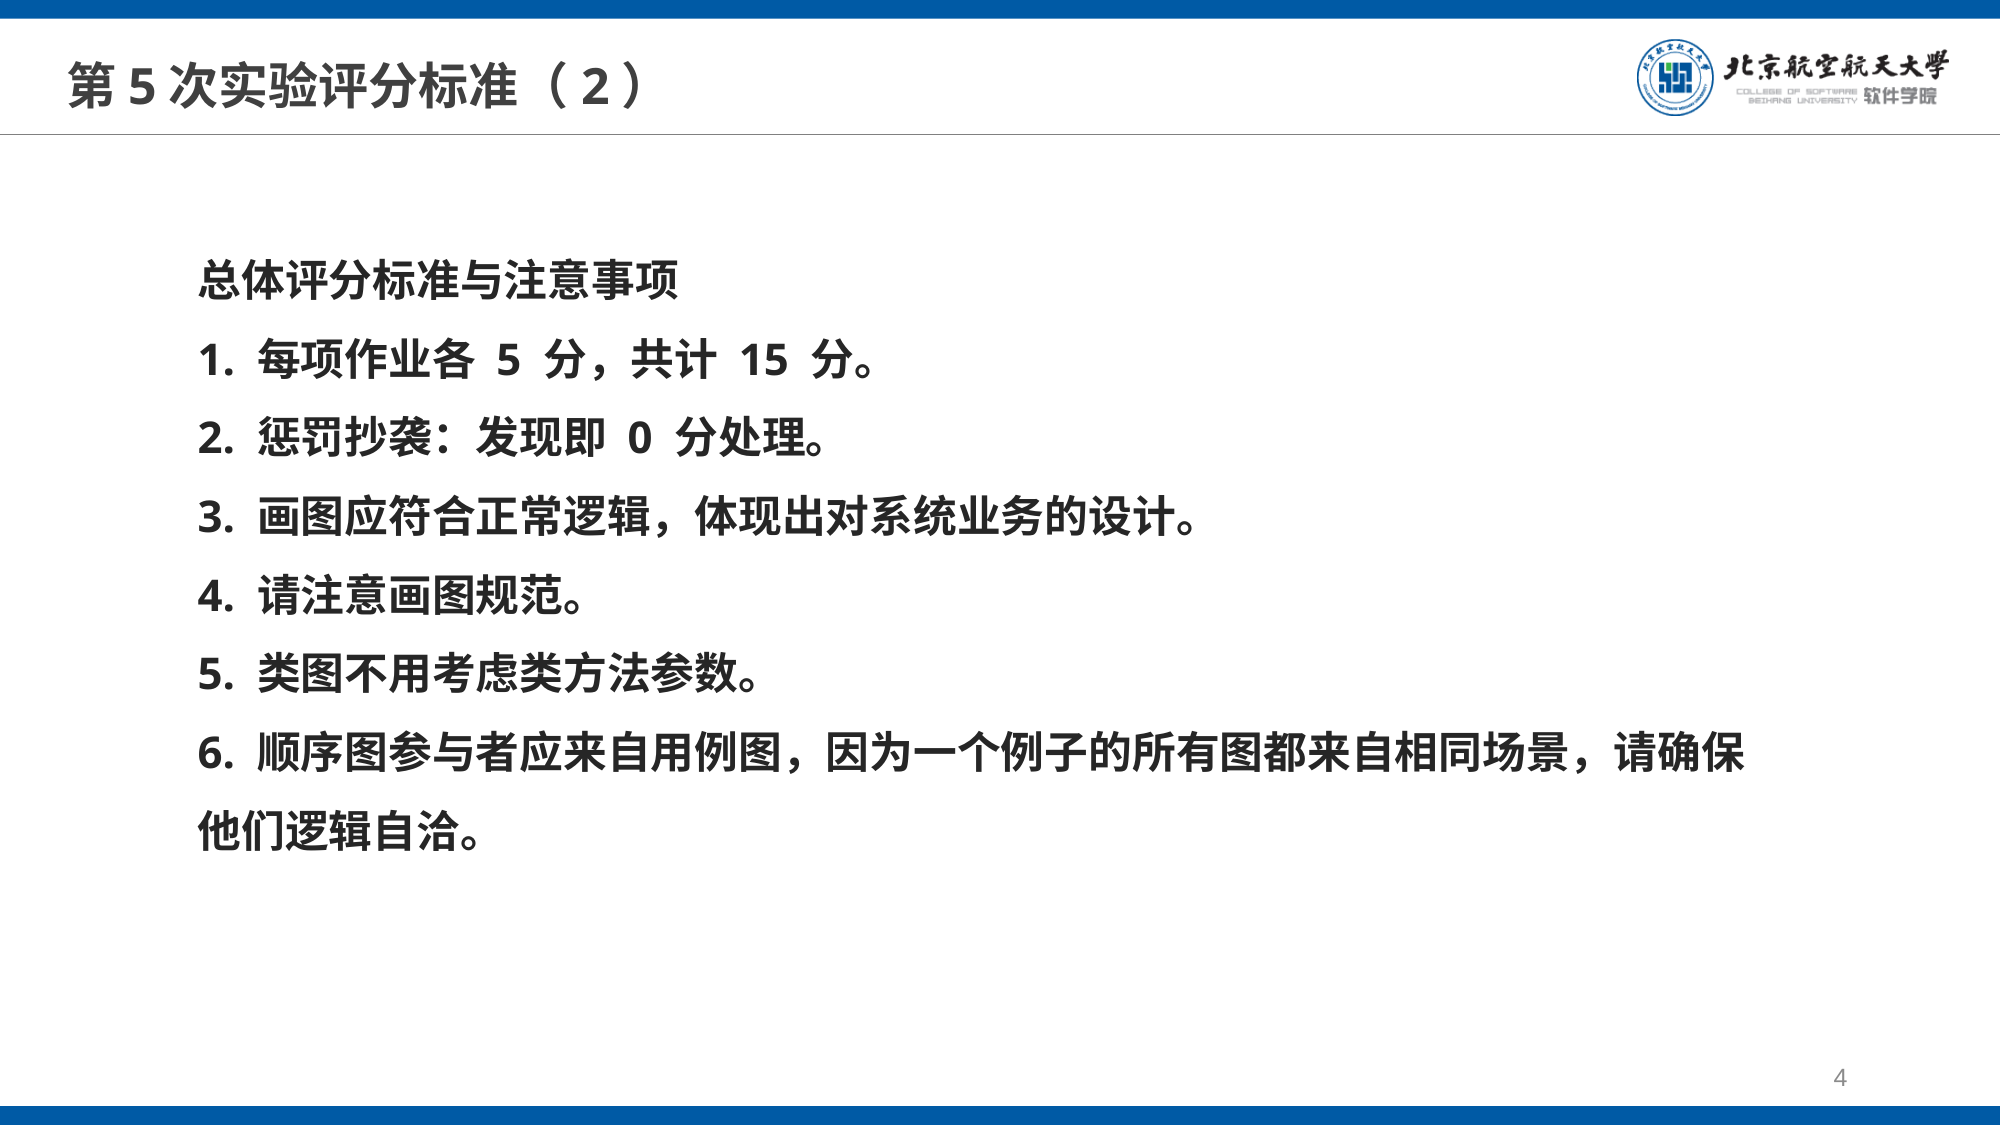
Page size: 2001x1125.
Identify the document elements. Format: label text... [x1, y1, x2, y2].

slide_number 4 [1412, 1046, 1863, 1107]
title 第5次实验评分标准（2） [51, 50, 1560, 126]
text_box 总体评分标准与注意事项 1. 每项作业各 5 分，共计 15 分。 2. 惩罚抄袭：发现即 0 分处理。 3. 画图应符合正常逻辑，体现出对系统业务的设计。 4. 请注意画图规范。 5. 类图不用考虑类方法参数。 6. 顺序图参与者应来自用例图，因为一个例子的所有图都来自相同场景，请确保他们逻辑自洽。 [182, 218, 1797, 864]
picture [1637, 39, 1949, 116]
